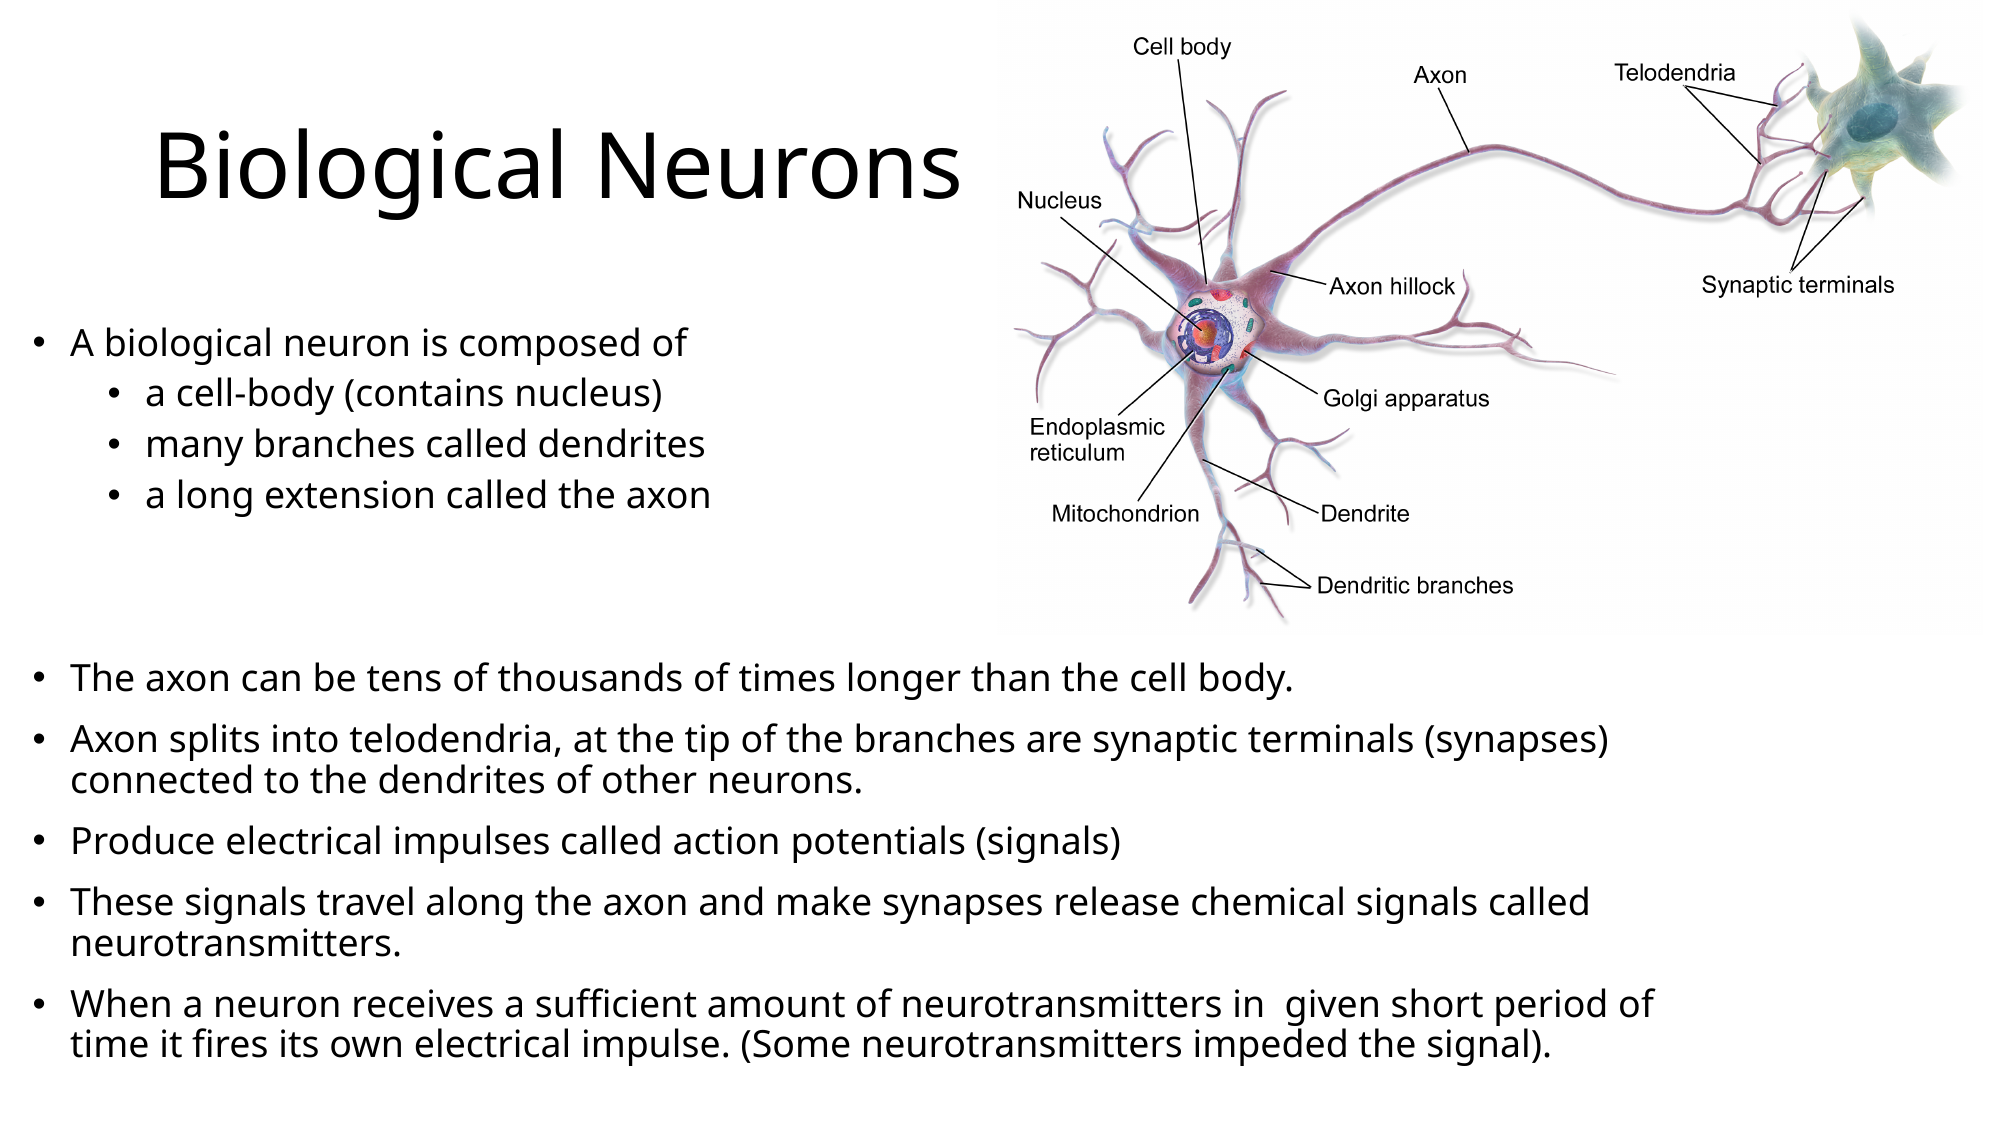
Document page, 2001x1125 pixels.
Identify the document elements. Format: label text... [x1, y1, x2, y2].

title Biological Neurons [137, 59, 997, 278]
list A biological neuron is composed of a cell-body (contains nucleus) many branches called dendrites a long extension called the axon The axon can be tens of thousands of times longer than the cell body. Axon splits into telodendria, at the tip of the branches are synaptic terminals (synapses) connected to the dendrites of other neurons. Produce electrical impulses called action potentials (signals) These signals travel along the axon and make synapses release chemical signals called neurotransmitters. When a neuron receives a sufficient amount of neurotransmitters in given short period of time it fires its own electrical impulse. (Some neurotransmitters impeded the signal). [17, 316, 1743, 1123]
picture [997, 0, 1983, 636]
